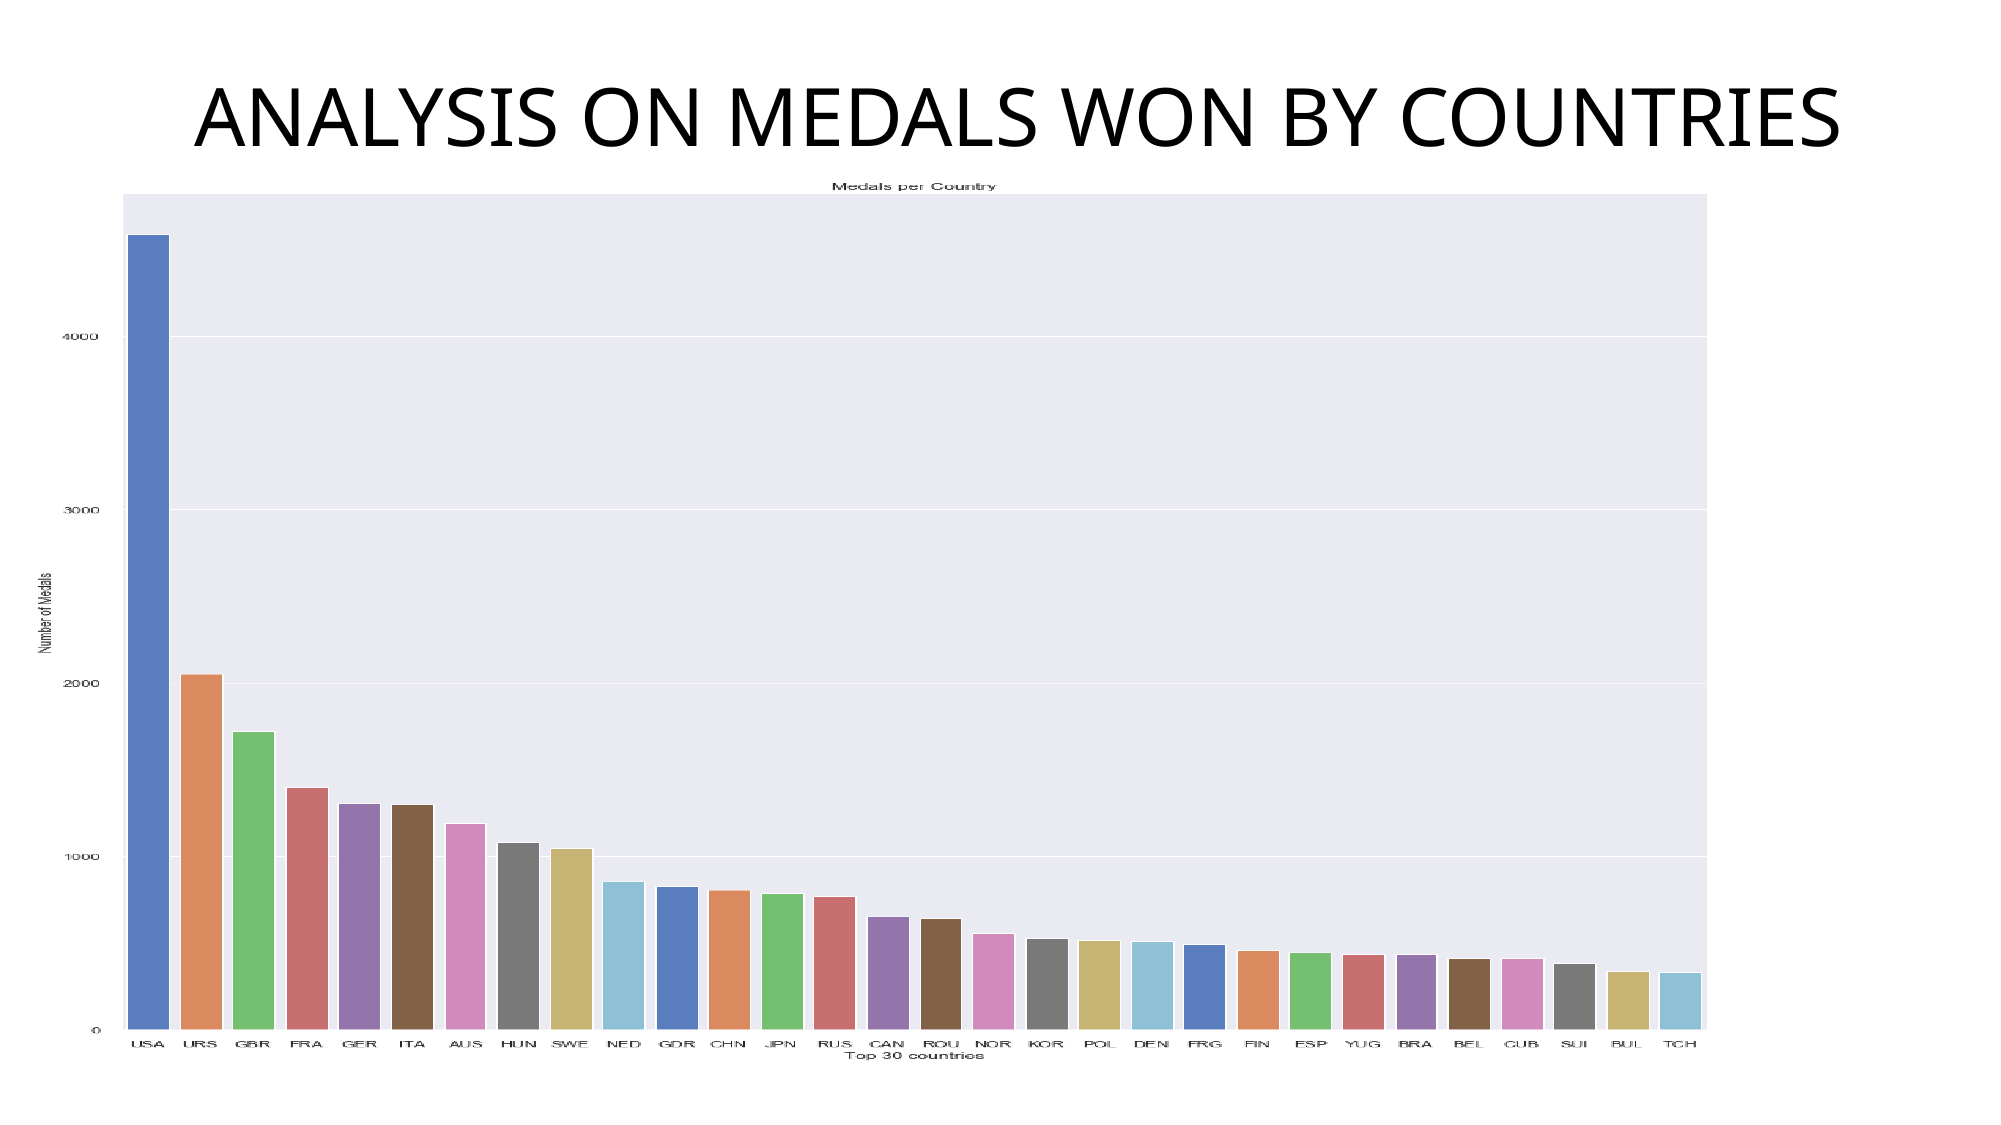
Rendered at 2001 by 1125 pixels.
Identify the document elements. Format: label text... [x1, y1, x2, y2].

title ANALYSIS ON MEDALS WON BY COUNTRIES [137, 59, 1863, 278]
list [29, 177, 1717, 1065]
